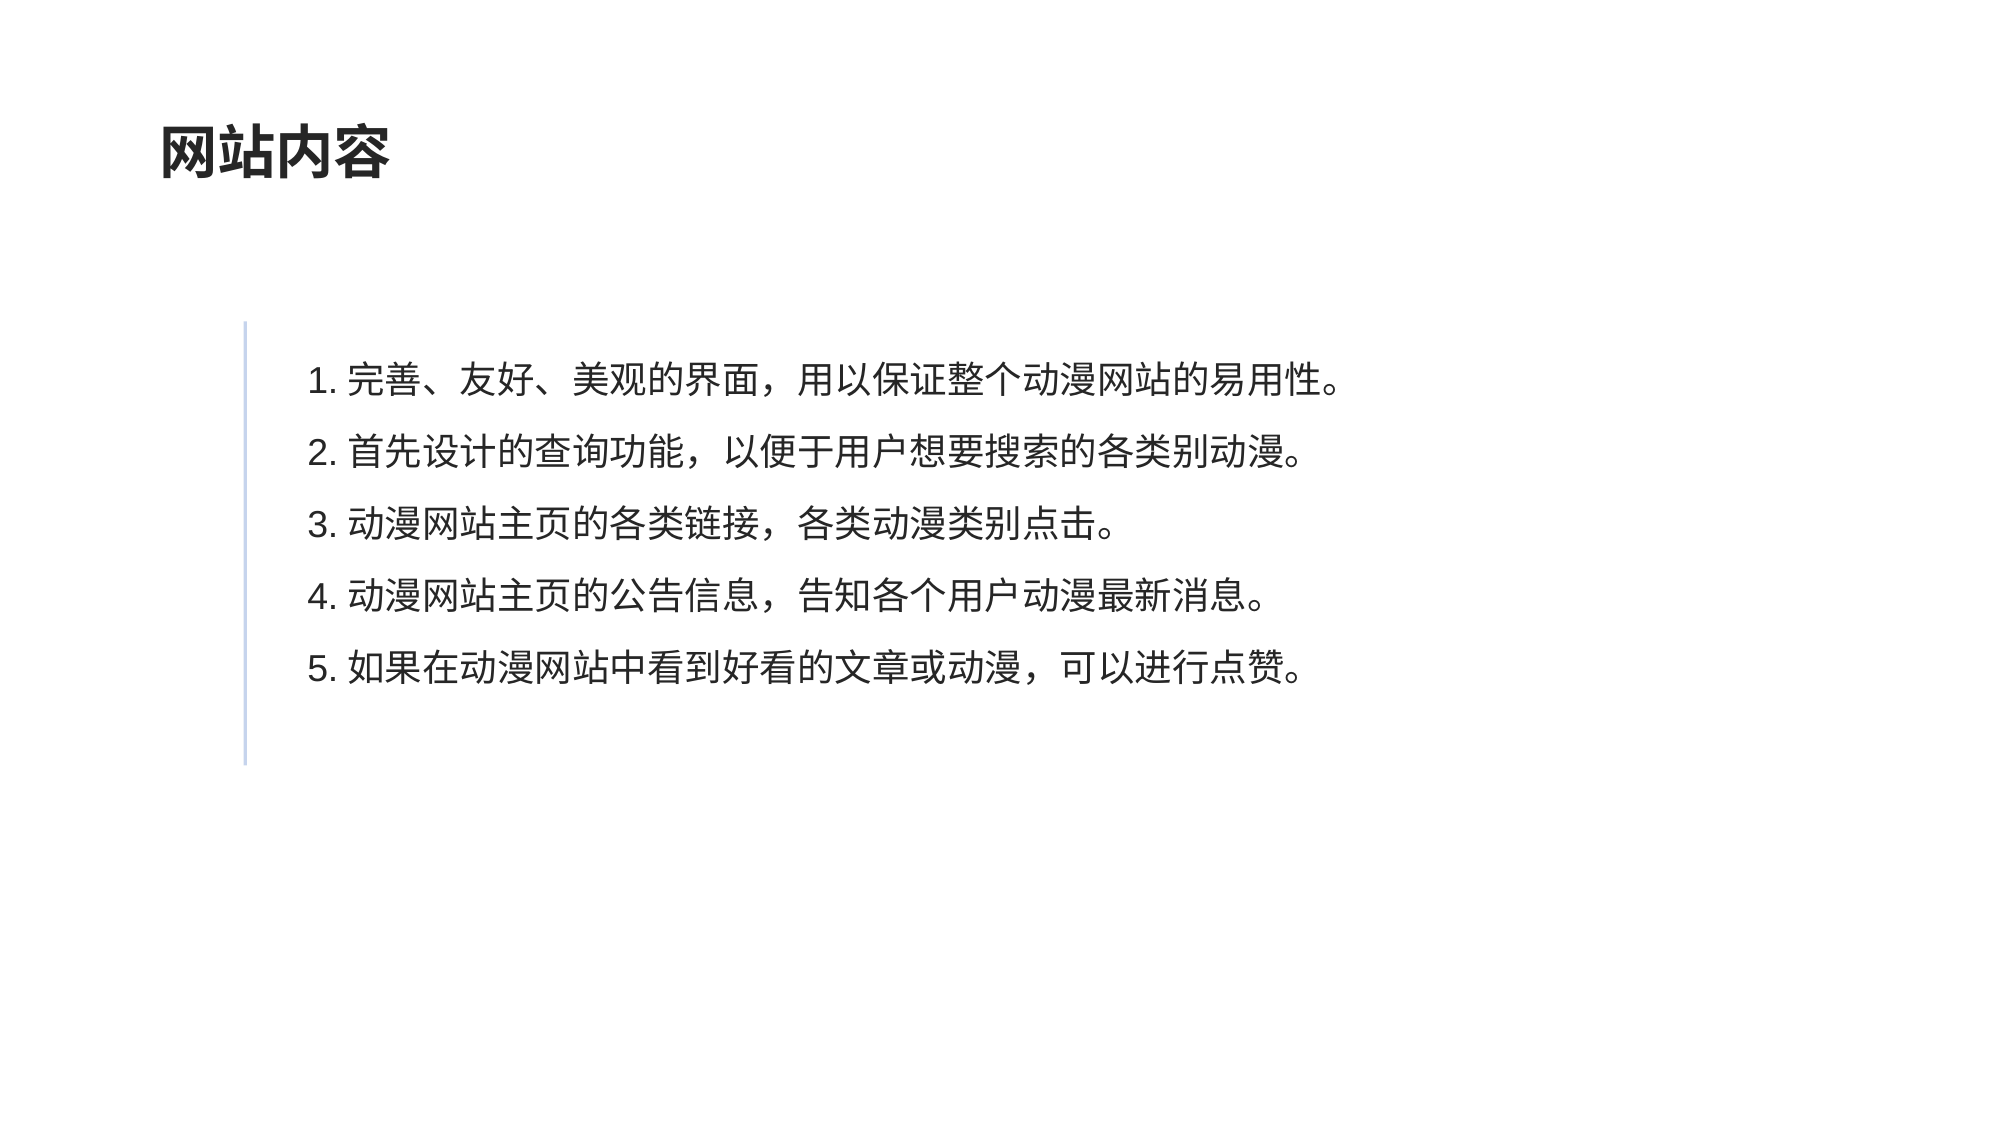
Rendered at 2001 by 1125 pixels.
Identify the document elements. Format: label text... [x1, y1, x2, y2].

text_box 1.完善、友好、美观的界面，用以保证整个动漫网站的易用性。 2.首先设计的查询功能，以便于用户想要搜索的各类别动漫。 3.动漫网站主页的各类链接，各类动漫类别点击。 4.动漫网站主页的公告信息，告知各个用户动漫最新消息。 5.如果在动漫网站中看到好看的文章或动漫，可以进行点赞。 [292, 321, 1727, 824]
text_box 网站内容 [144, 94, 1856, 226]
